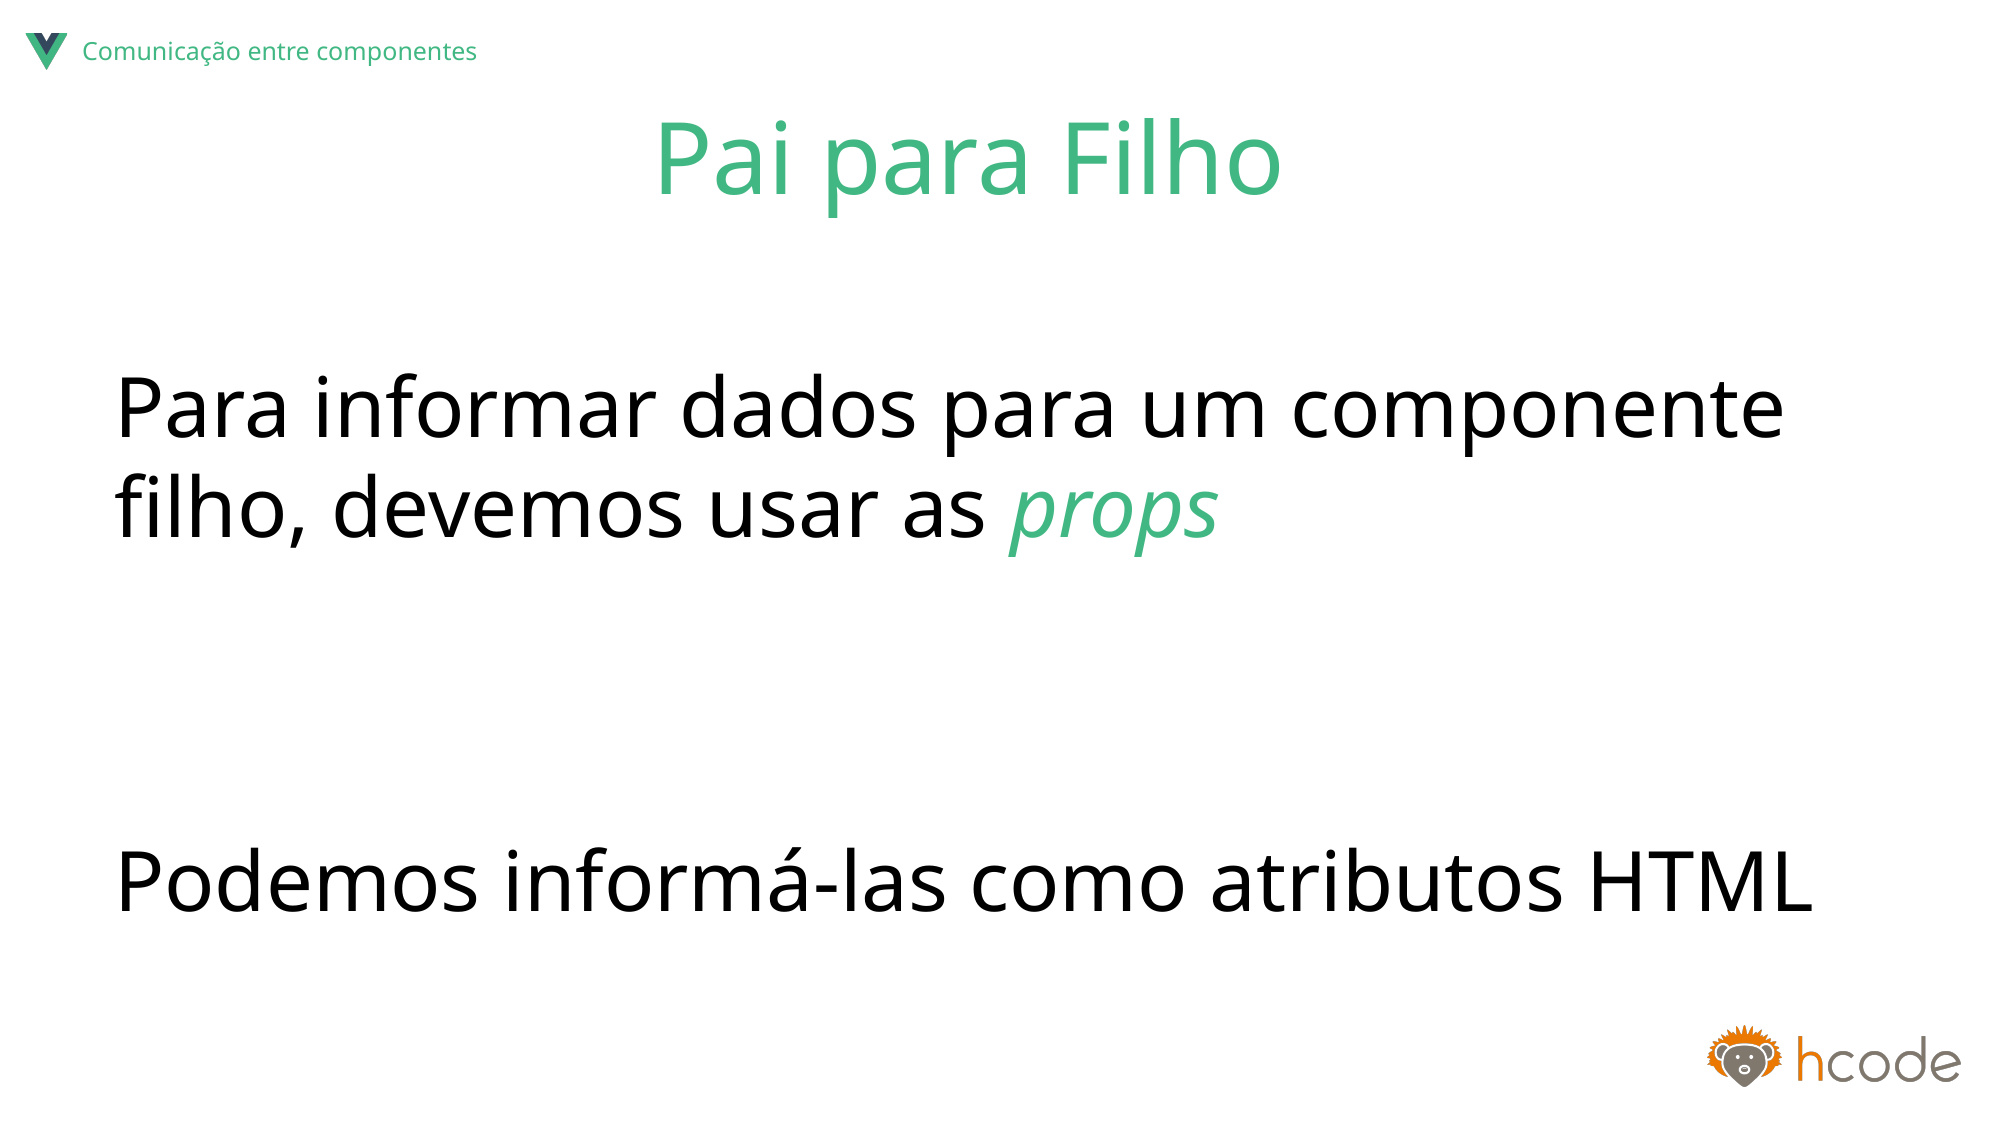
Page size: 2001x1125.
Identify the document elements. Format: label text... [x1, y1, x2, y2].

text_box Pai para Filho [119, 70, 1819, 238]
text_box Comunicação entre componentes [67, 20, 1445, 84]
picture [1707, 1025, 1962, 1087]
text_box Podemos informá-las como atributos HTML [99, 713, 1961, 1042]
text_box Para informar dados para um componente filho, devemos usar as props [99, 262, 1961, 646]
picture [25, 32, 68, 72]
